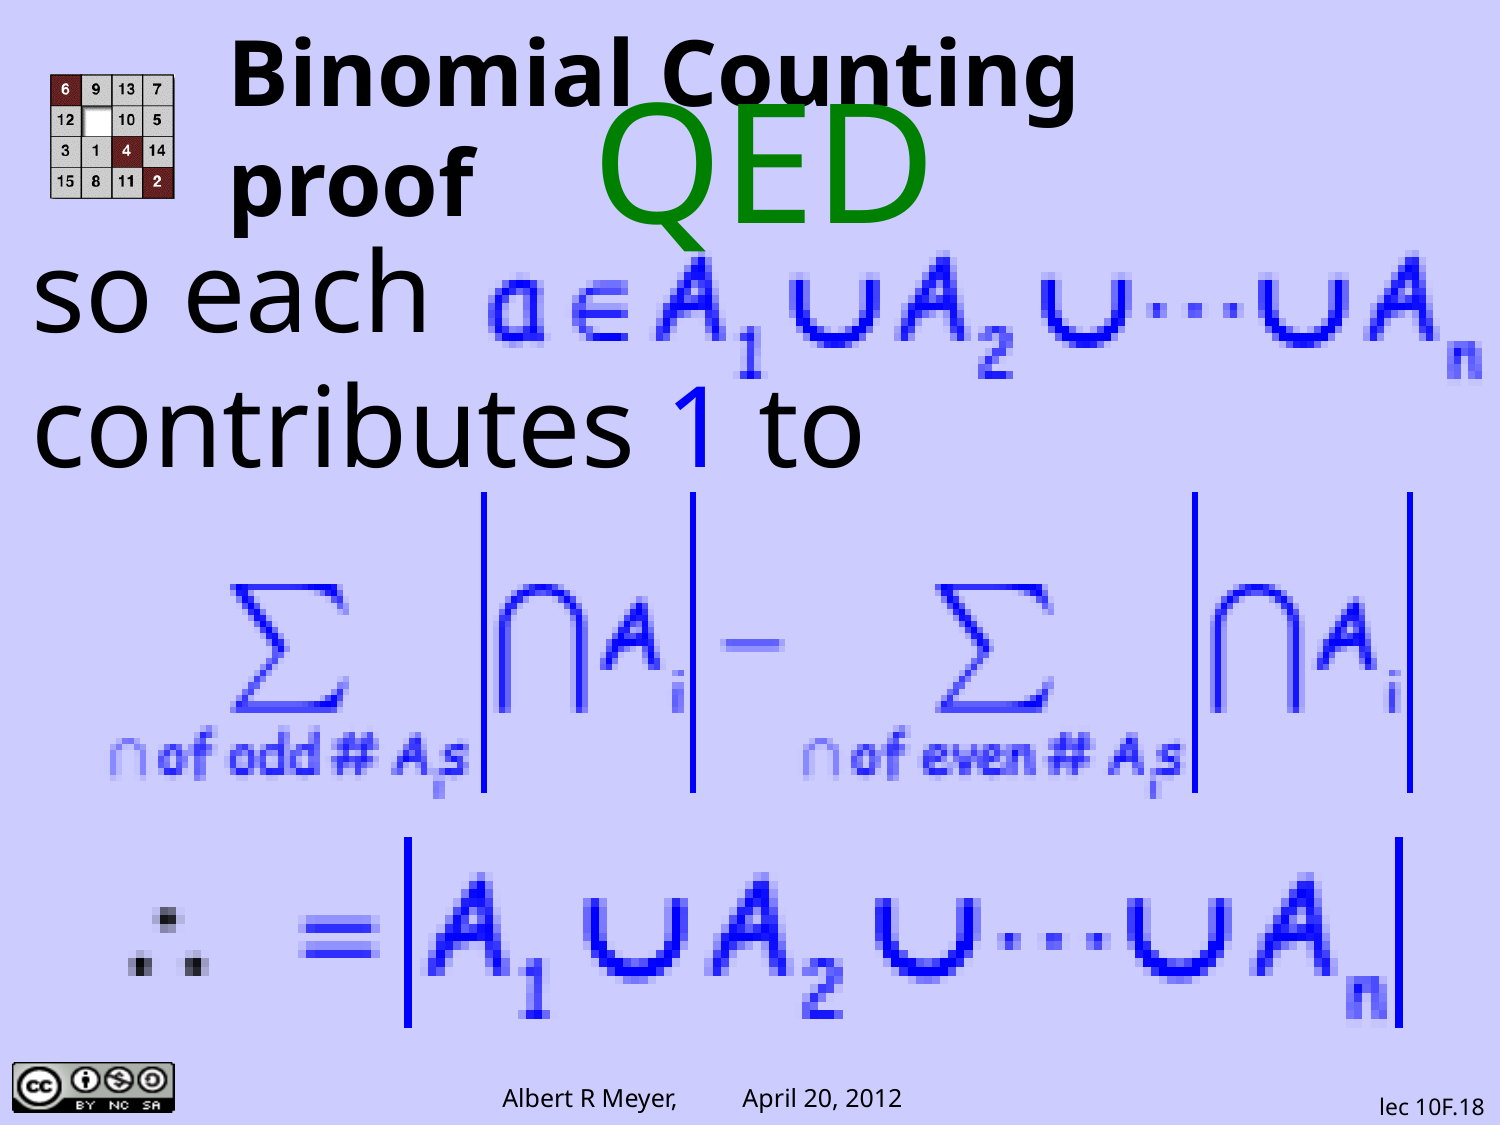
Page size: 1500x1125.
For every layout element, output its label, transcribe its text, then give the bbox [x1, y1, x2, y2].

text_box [474, 212, 1491, 388]
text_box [112, 812, 1421, 1038]
picture [12, 1062, 175, 1113]
title Binomial Counting proof [212, 24, 1326, 226]
text_box QED [577, 49, 952, 210]
text_box so each contributes 1 to [16, 212, 911, 498]
slide_number lec 10F.18 [1062, 1084, 1500, 1125]
picture [50, 74, 175, 199]
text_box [99, 474, 1426, 807]
